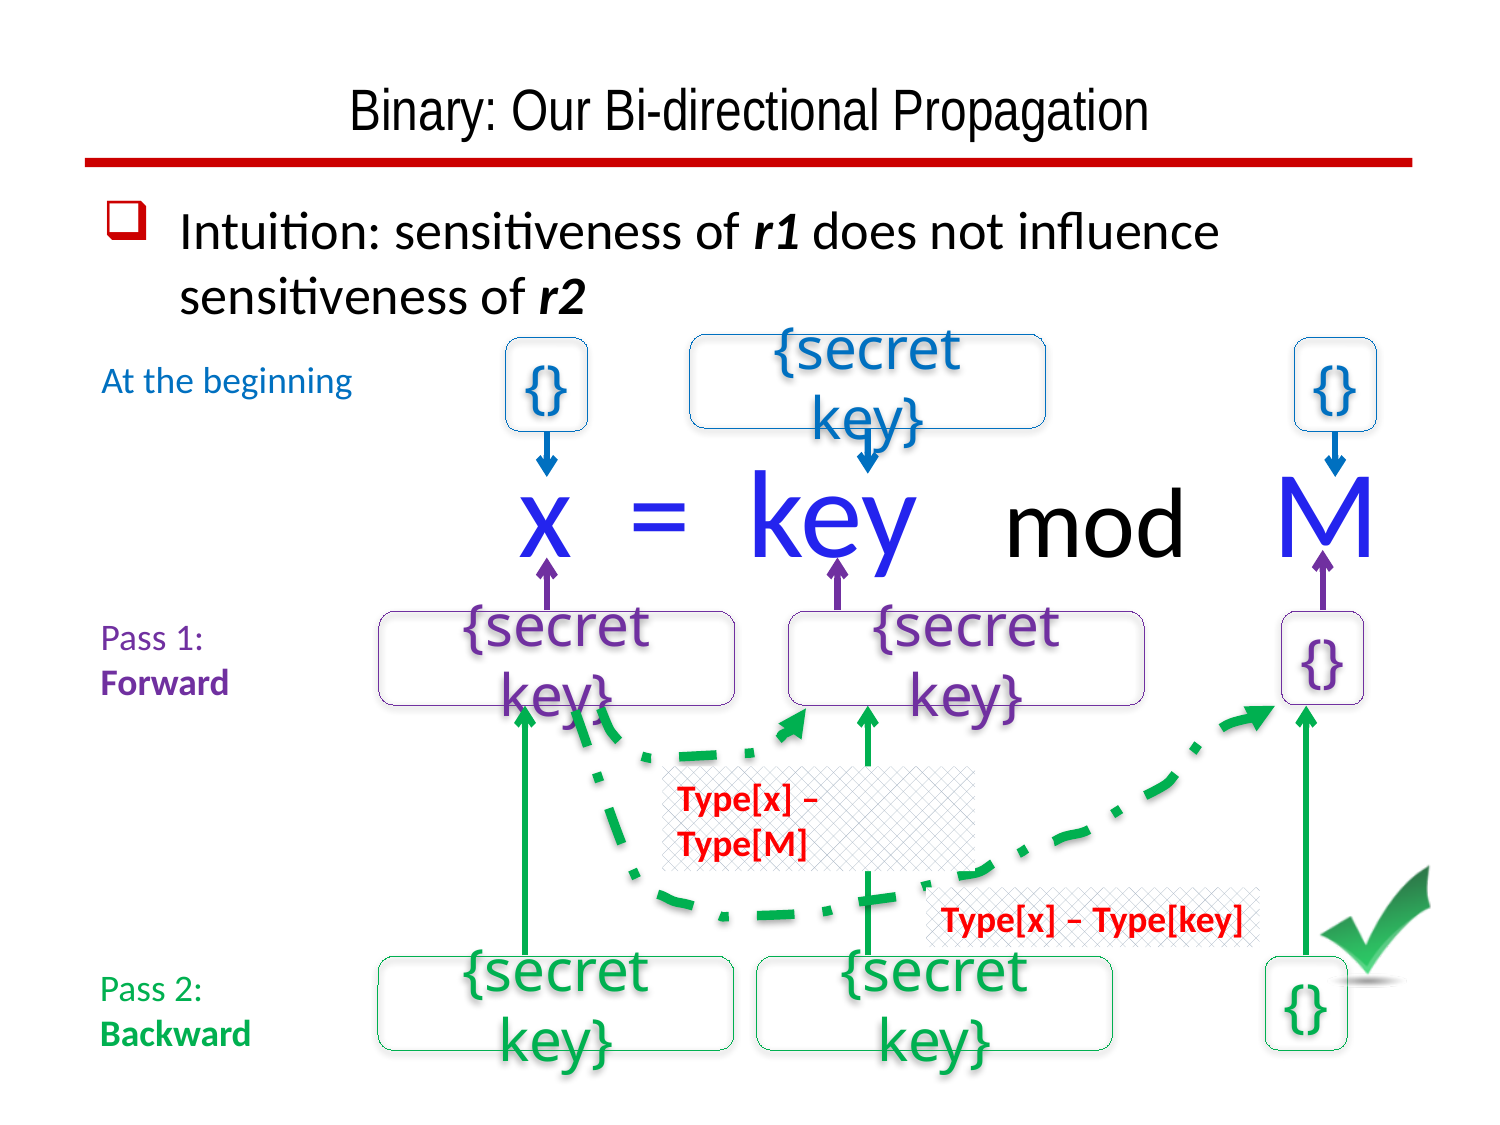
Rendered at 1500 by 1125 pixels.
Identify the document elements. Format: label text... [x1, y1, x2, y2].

text_box {} [505, 337, 588, 432]
text_box [574, 708, 867, 917]
picture [1308, 859, 1449, 1000]
text_box Type[x] – Type[M] [662, 766, 863, 872]
text_box {secret key} [689, 334, 1046, 429]
title Binary: Our Bi-directional Propagation [87, 24, 1413, 151]
text_box {} [1281, 611, 1364, 705]
text_box At the beginning [86, 348, 368, 409]
list Intuition: sensitiveness of r1 does not influence sensitiveness of r2 [87, 187, 1413, 326]
text_box {} [1294, 337, 1377, 432]
text_box Pass 1: Forward [85, 605, 245, 710]
text_box Type[x] – Type[M] [873, 766, 975, 872]
text_box [869, 705, 1276, 900]
text_box {secret key} [378, 611, 735, 706]
text_box x = key mod M [503, 424, 1395, 590]
text_box {secret key} [788, 611, 1145, 706]
text_box {} [1265, 956, 1348, 1051]
text_box {secret key} [756, 956, 1113, 1051]
text_box Pass 2: Backward [85, 956, 267, 1062]
text_box {secret key} [377, 956, 734, 1051]
text_box Type[x] – Type[key] [926, 887, 1260, 948]
